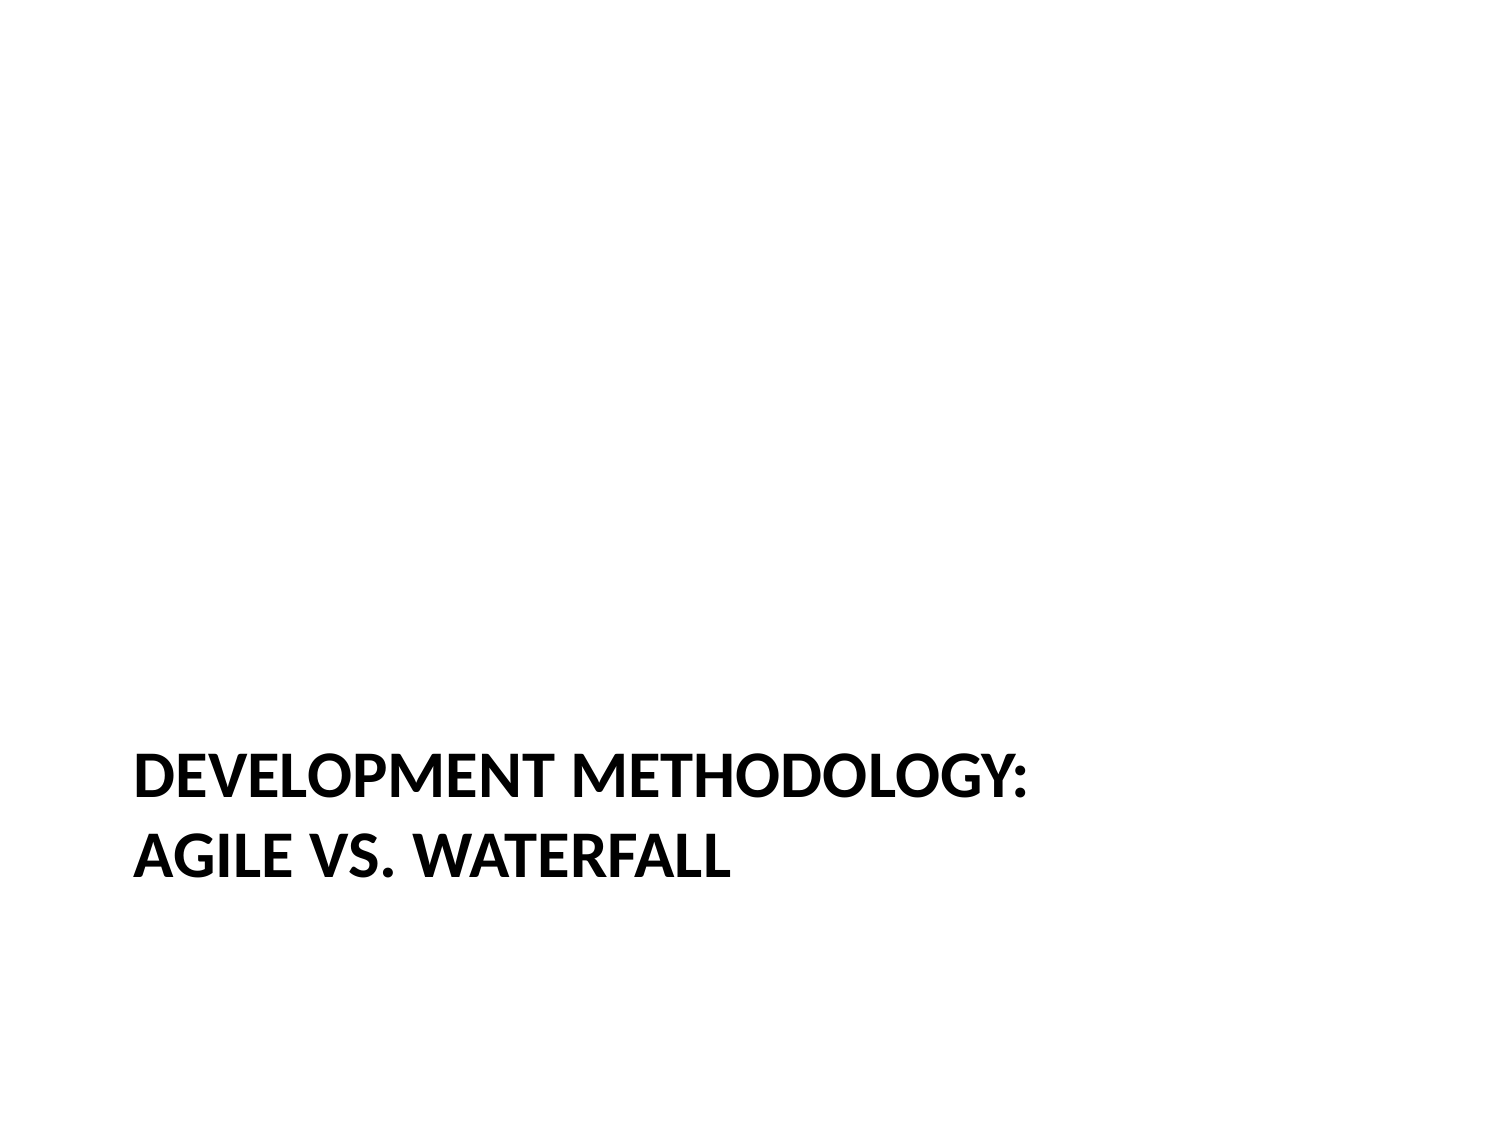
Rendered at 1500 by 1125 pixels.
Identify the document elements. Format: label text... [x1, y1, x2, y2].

title Development Methodology: Agile vs. Waterfall [118, 722, 1394, 947]
